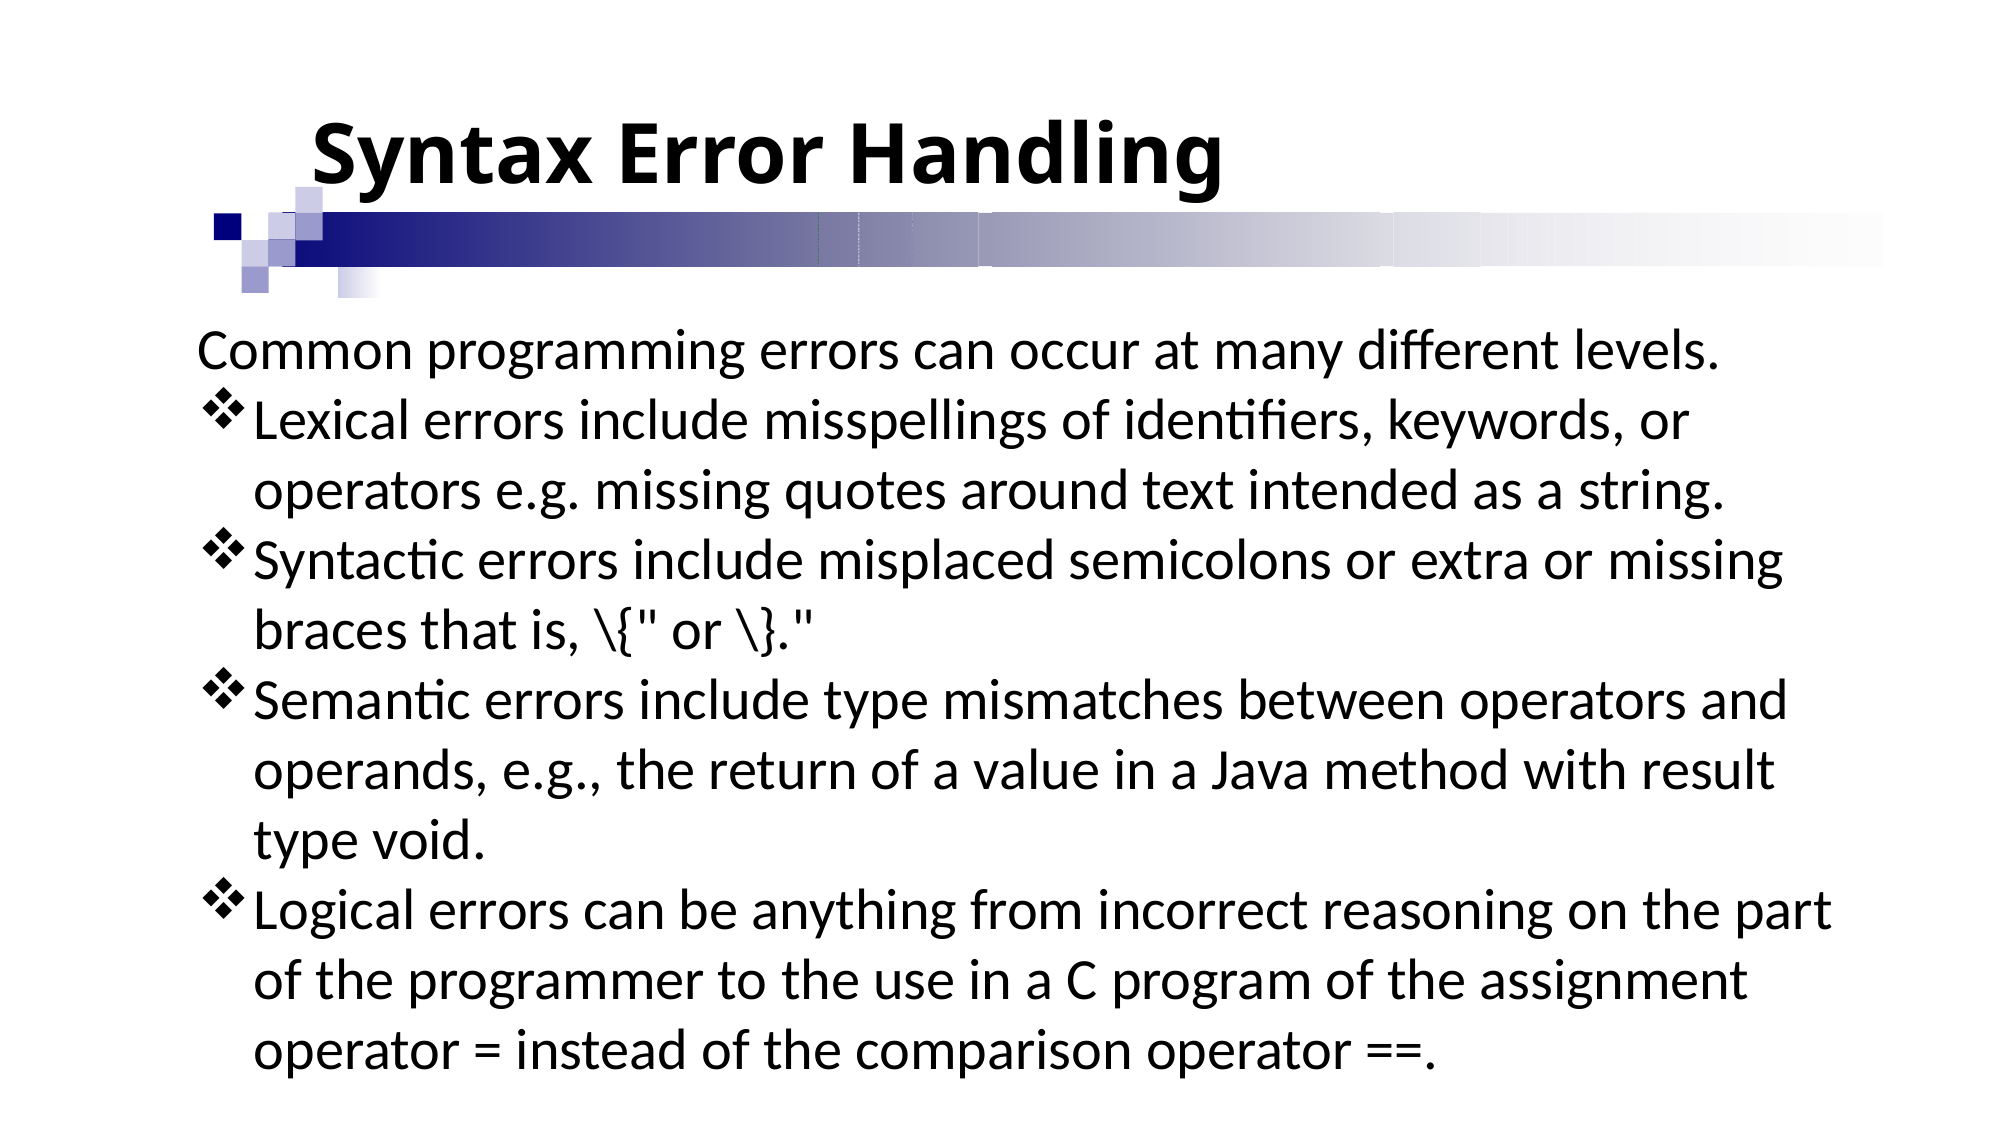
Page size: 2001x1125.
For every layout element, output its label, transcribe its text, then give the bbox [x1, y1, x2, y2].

text_box [338, 293, 380, 298]
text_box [213, 186, 1883, 293]
text_box Common programming errors can occur at many different levels. Lexical errors include misspellings of identifiers, keywords, or operators e.g. missing quotes around text intended as a string. Syntactic errors include misplaced semicolons or extra or missing braces that is, \{" or \}." Semantic errors include type mismatches between operators and operands, e.g., the return of a value in a Java method with result type void. Logical errors can be anything from incorrect reasoning on the part of the programmer to the use in a C program of the assignment operator = instead of the comparison operator ==. [182, 303, 1863, 1089]
title Syntax Error Handling [219, 61, 1320, 186]
